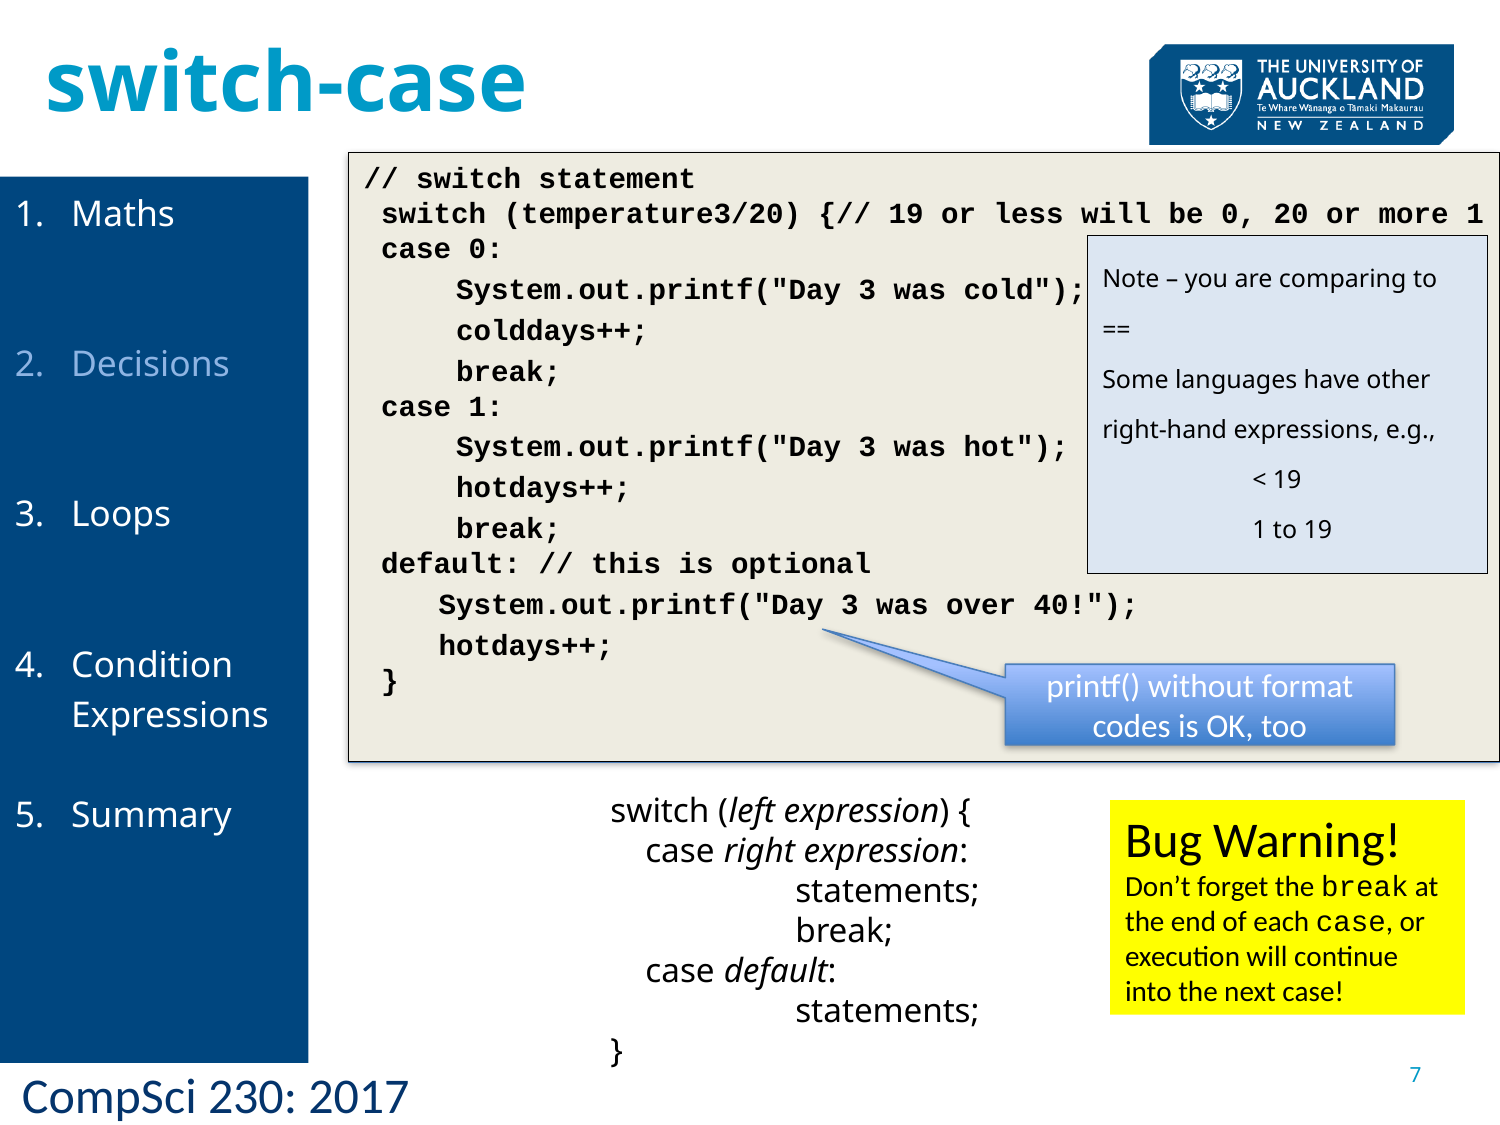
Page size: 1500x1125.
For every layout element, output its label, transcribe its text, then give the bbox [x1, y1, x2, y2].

text_box Note – you are comparing to == Some languages have other right-hand expressions, e.g., < 19 1 to 19 [1087, 235, 1488, 574]
list // switch statement switch (temperature3/20) {// 19 or less will be 0, 20 or more 1 case 0: System.out.printf("Day 3 was cold"); colddays++; break; case 1: System.out.printf("Day 3 was hot"); hotdays++; break; default: // this is optional System.out.printf("Day 3 was over 40!"); hotdays++; } [348, 152, 1500, 762]
text_box Bug Warning! Don’t forget the break at the end of each case, or execution will continue into the next case! [1110, 800, 1465, 1015]
text_box printf() without format codes is OK, too [821, 628, 1396, 746]
text_box Maths Decisions Loops Condition Expressions Summary [0, 176, 309, 1063]
picture [1149, 44, 1454, 145]
slide_number 7 [1394, 1054, 1500, 1125]
list switch (left expression) { case right expression: statements; break; case default: statements; } [595, 782, 1066, 1096]
text_box switch-case [30, 21, 1348, 139]
